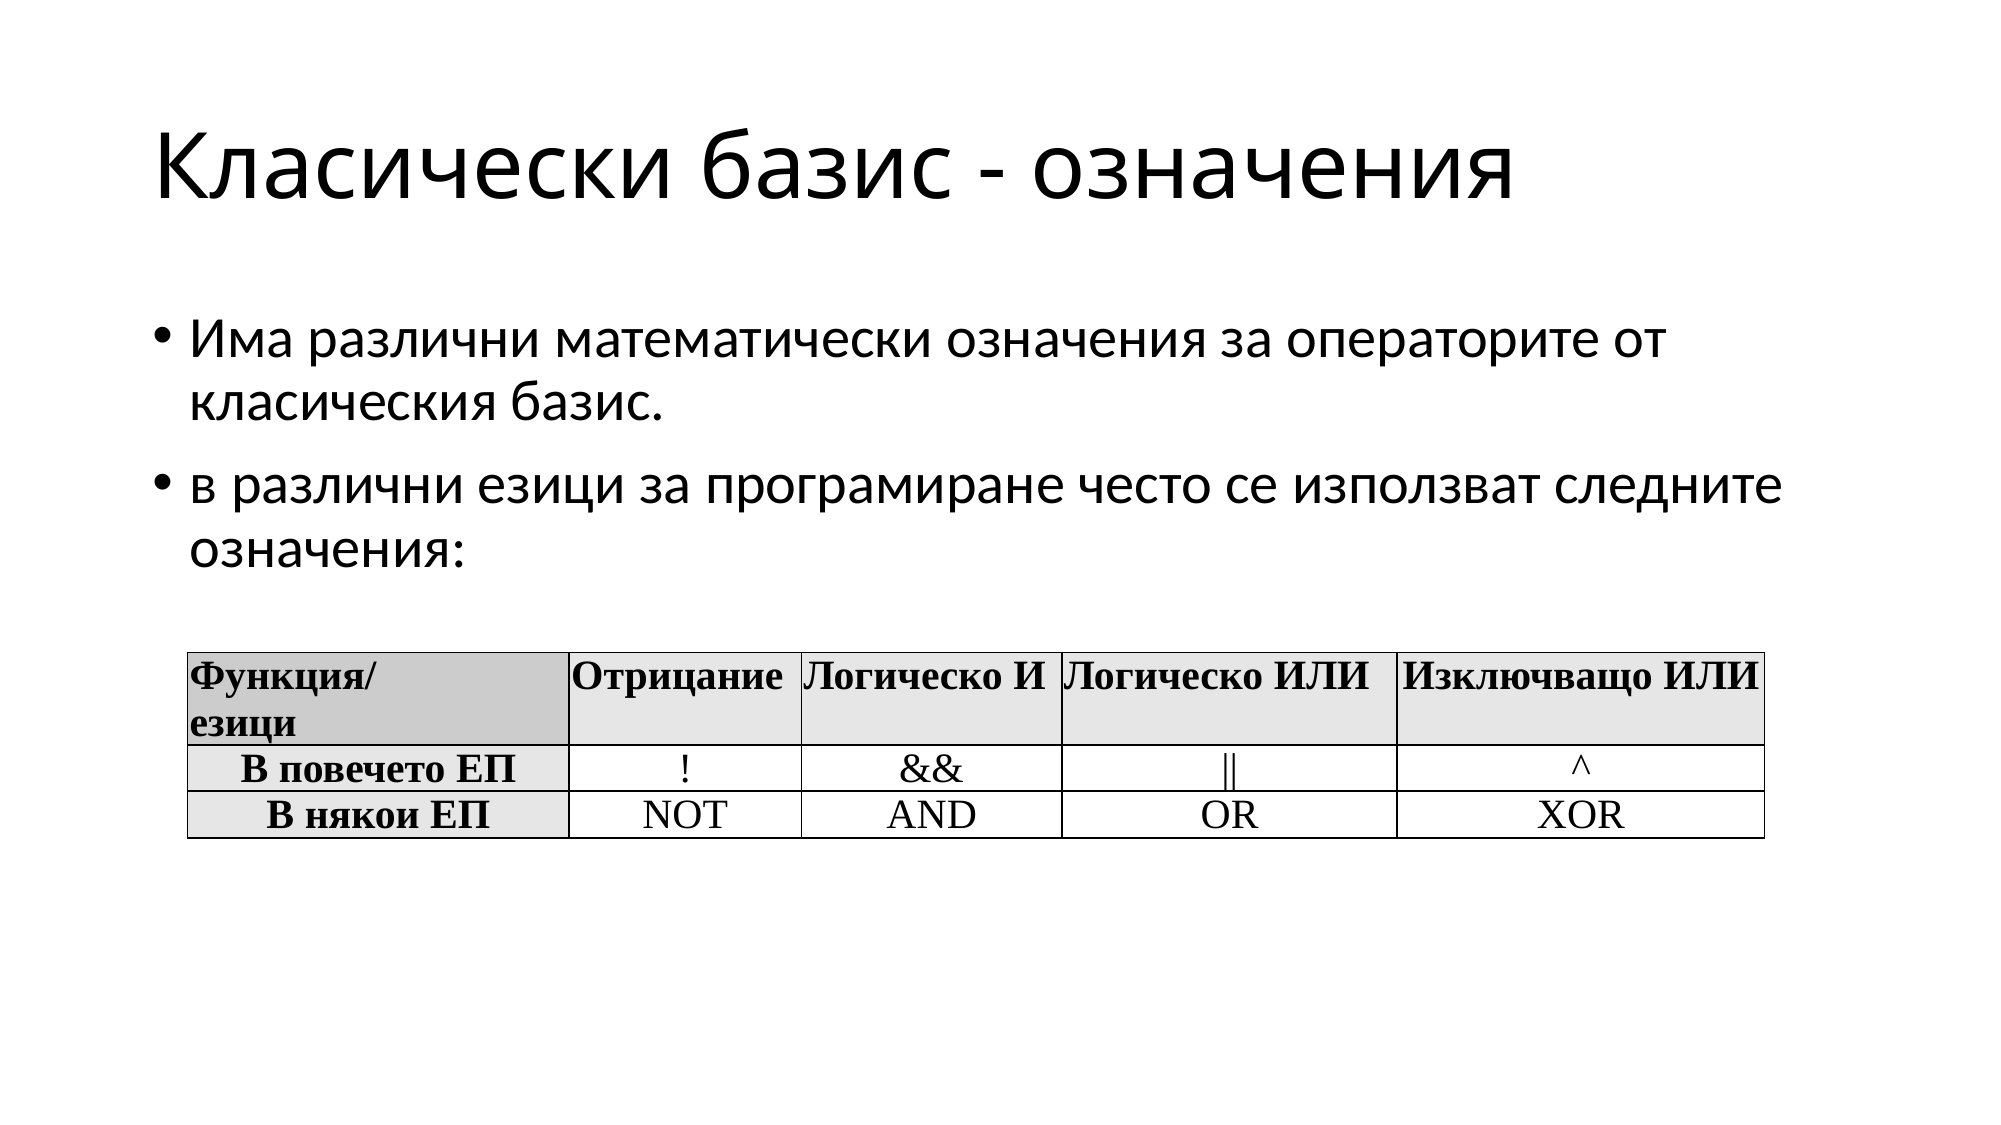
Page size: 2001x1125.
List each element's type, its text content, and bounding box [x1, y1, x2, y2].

list Има различни математически означения за операторите от класическия базис. в различни езици за програмиране често се използват следните означения: [137, 299, 1863, 642]
table_cell ^ [1398, 746, 1764, 790]
table_cell XOR [1398, 792, 1764, 837]
table_cell OR [1063, 792, 1396, 837]
table_cell AND [802, 792, 1061, 837]
table_cell ! [570, 746, 801, 790]
table_cell || [1063, 746, 1396, 790]
table_header Отрицание [570, 653, 801, 744]
table_header Логическо ИЛИ [1063, 653, 1396, 744]
table_header Функция/ езици [188, 653, 568, 744]
table_header Изключващо ИЛИ [1398, 653, 1764, 744]
table_cell && [802, 746, 1061, 790]
table_cell NOT [570, 792, 801, 837]
table_header Логическо И [802, 653, 1061, 744]
title Класически базис - означения [137, 59, 1863, 278]
table_cell В някои ЕП [188, 792, 568, 837]
table_cell В повечето ЕП [188, 746, 568, 790]
